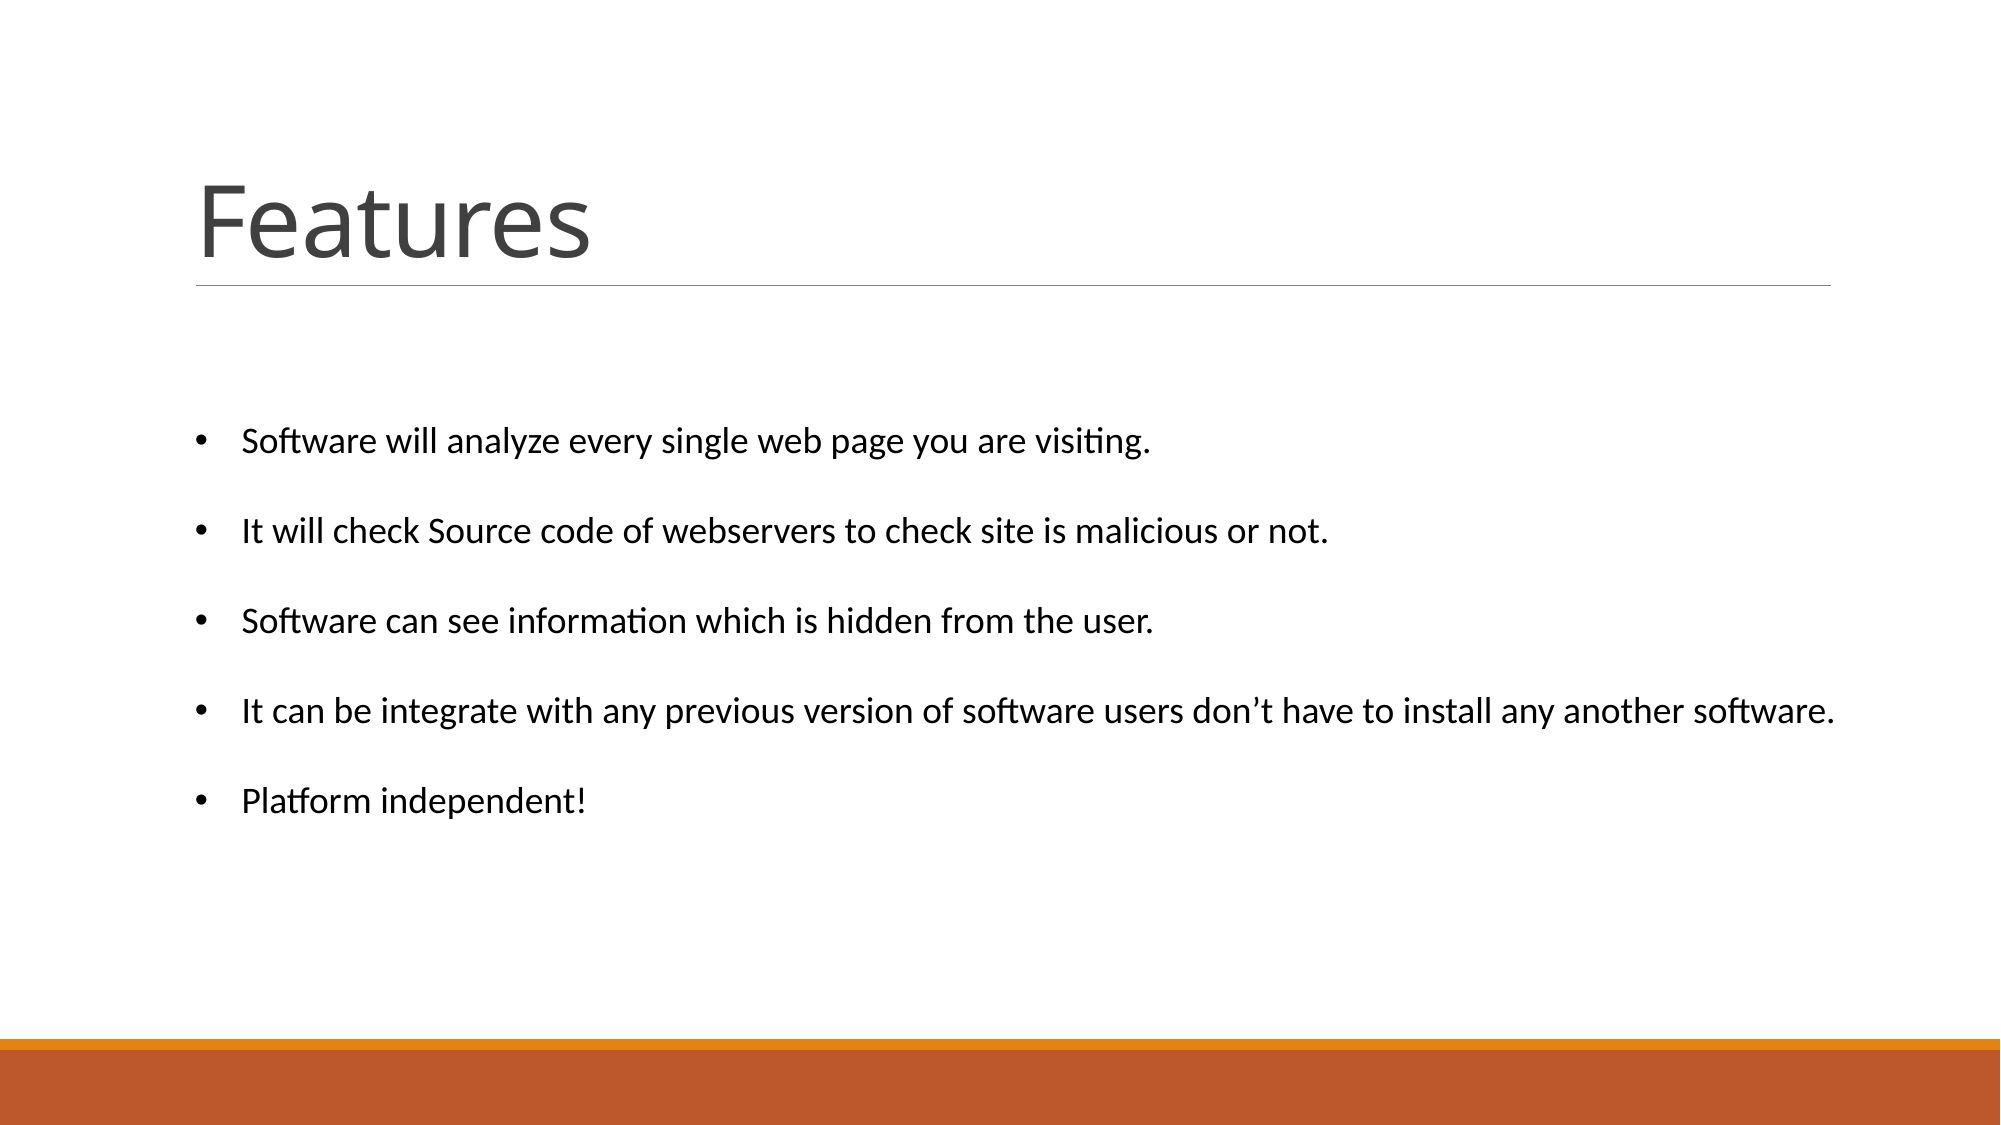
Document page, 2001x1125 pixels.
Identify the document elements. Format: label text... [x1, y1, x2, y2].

text_box Software will analyze every single web page you are visiting. It will check Source code of webservers to check site is malicious or not. Software can see information which is hidden from the user. It can be integrate with any previous version of software users don’t have to install any another software. Platform independent! [180, 364, 1929, 829]
title Features [180, 47, 1830, 285]
